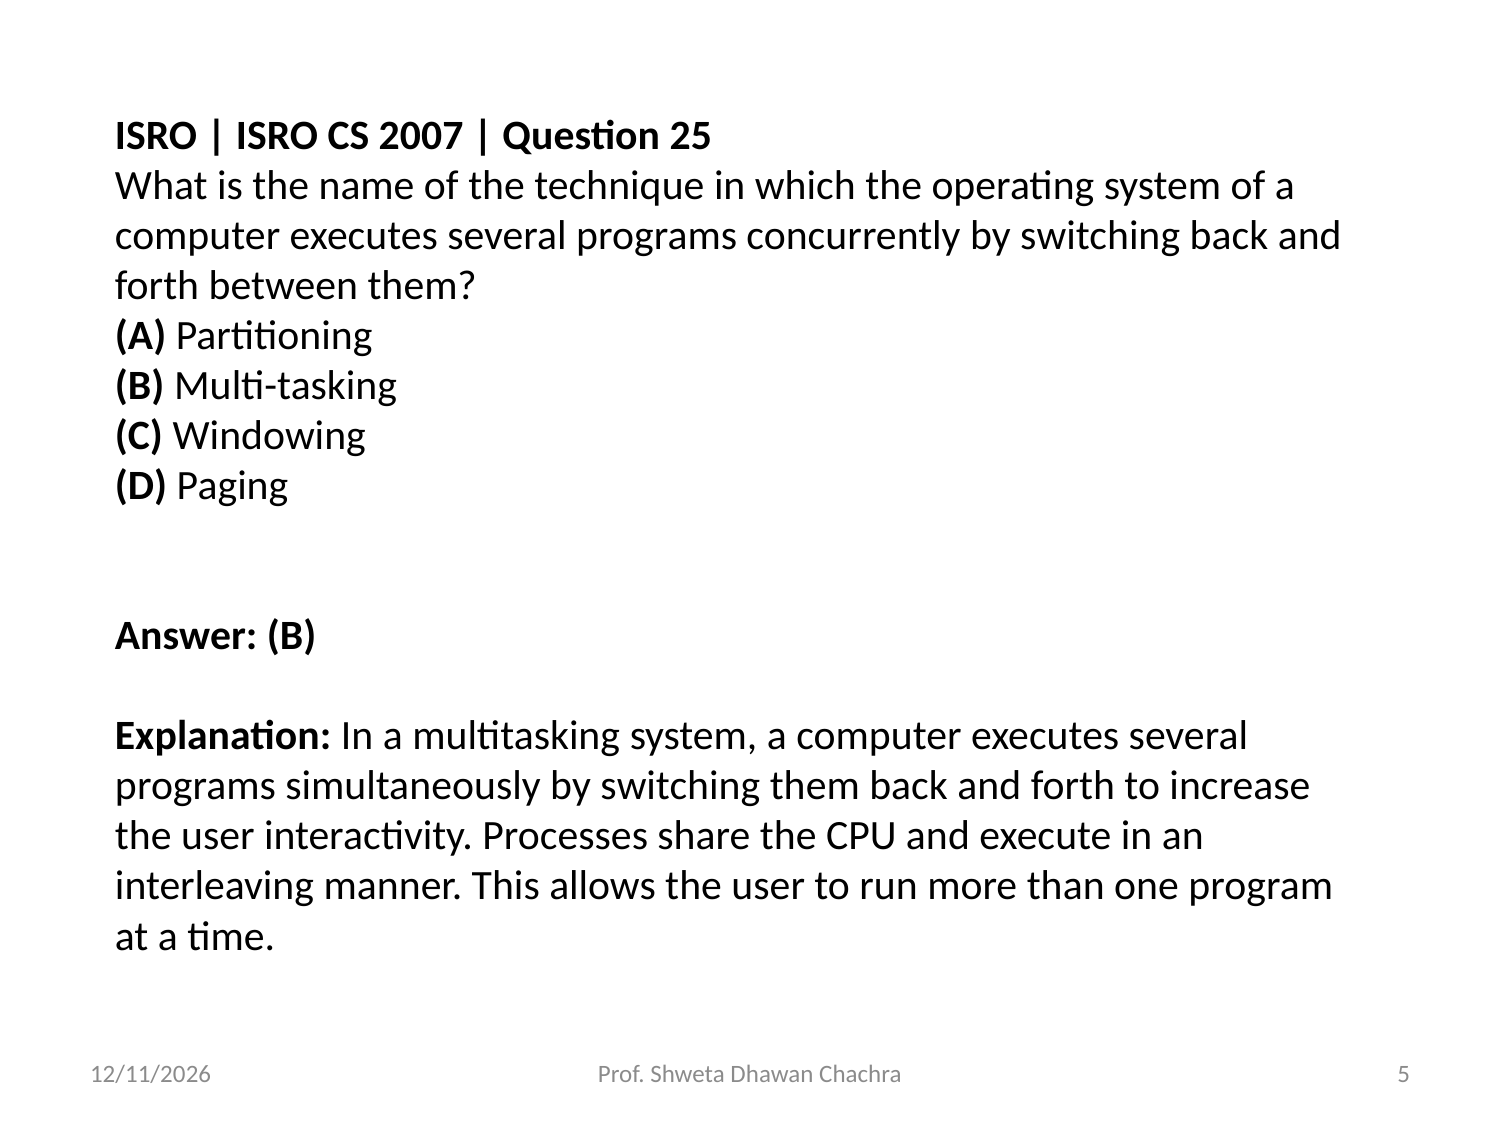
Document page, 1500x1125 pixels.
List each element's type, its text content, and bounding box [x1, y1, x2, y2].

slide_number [75, 1042, 425, 1103]
text_box ISRO | ISRO CS 2007 | Question 25 What is the name of the technique in which the operating system of a computer executes several programs concurrently by switching back and forth between them? (A) Partitioning (B) Multi-tasking (C) Windowing (D) Paging Answer: (B) Explanation: In a multitasking system, a computer executes several programs simultaneously by switching them back and forth to increase the user interactivity. Processes share the CPU and execute in an interleaving manner. This allows the user to run more than one program at a time. [100, 100, 1388, 966]
slide_number 5 [1074, 1042, 1425, 1103]
footer Prof. Shweta Dhawan Chachra [512, 1042, 988, 1103]
